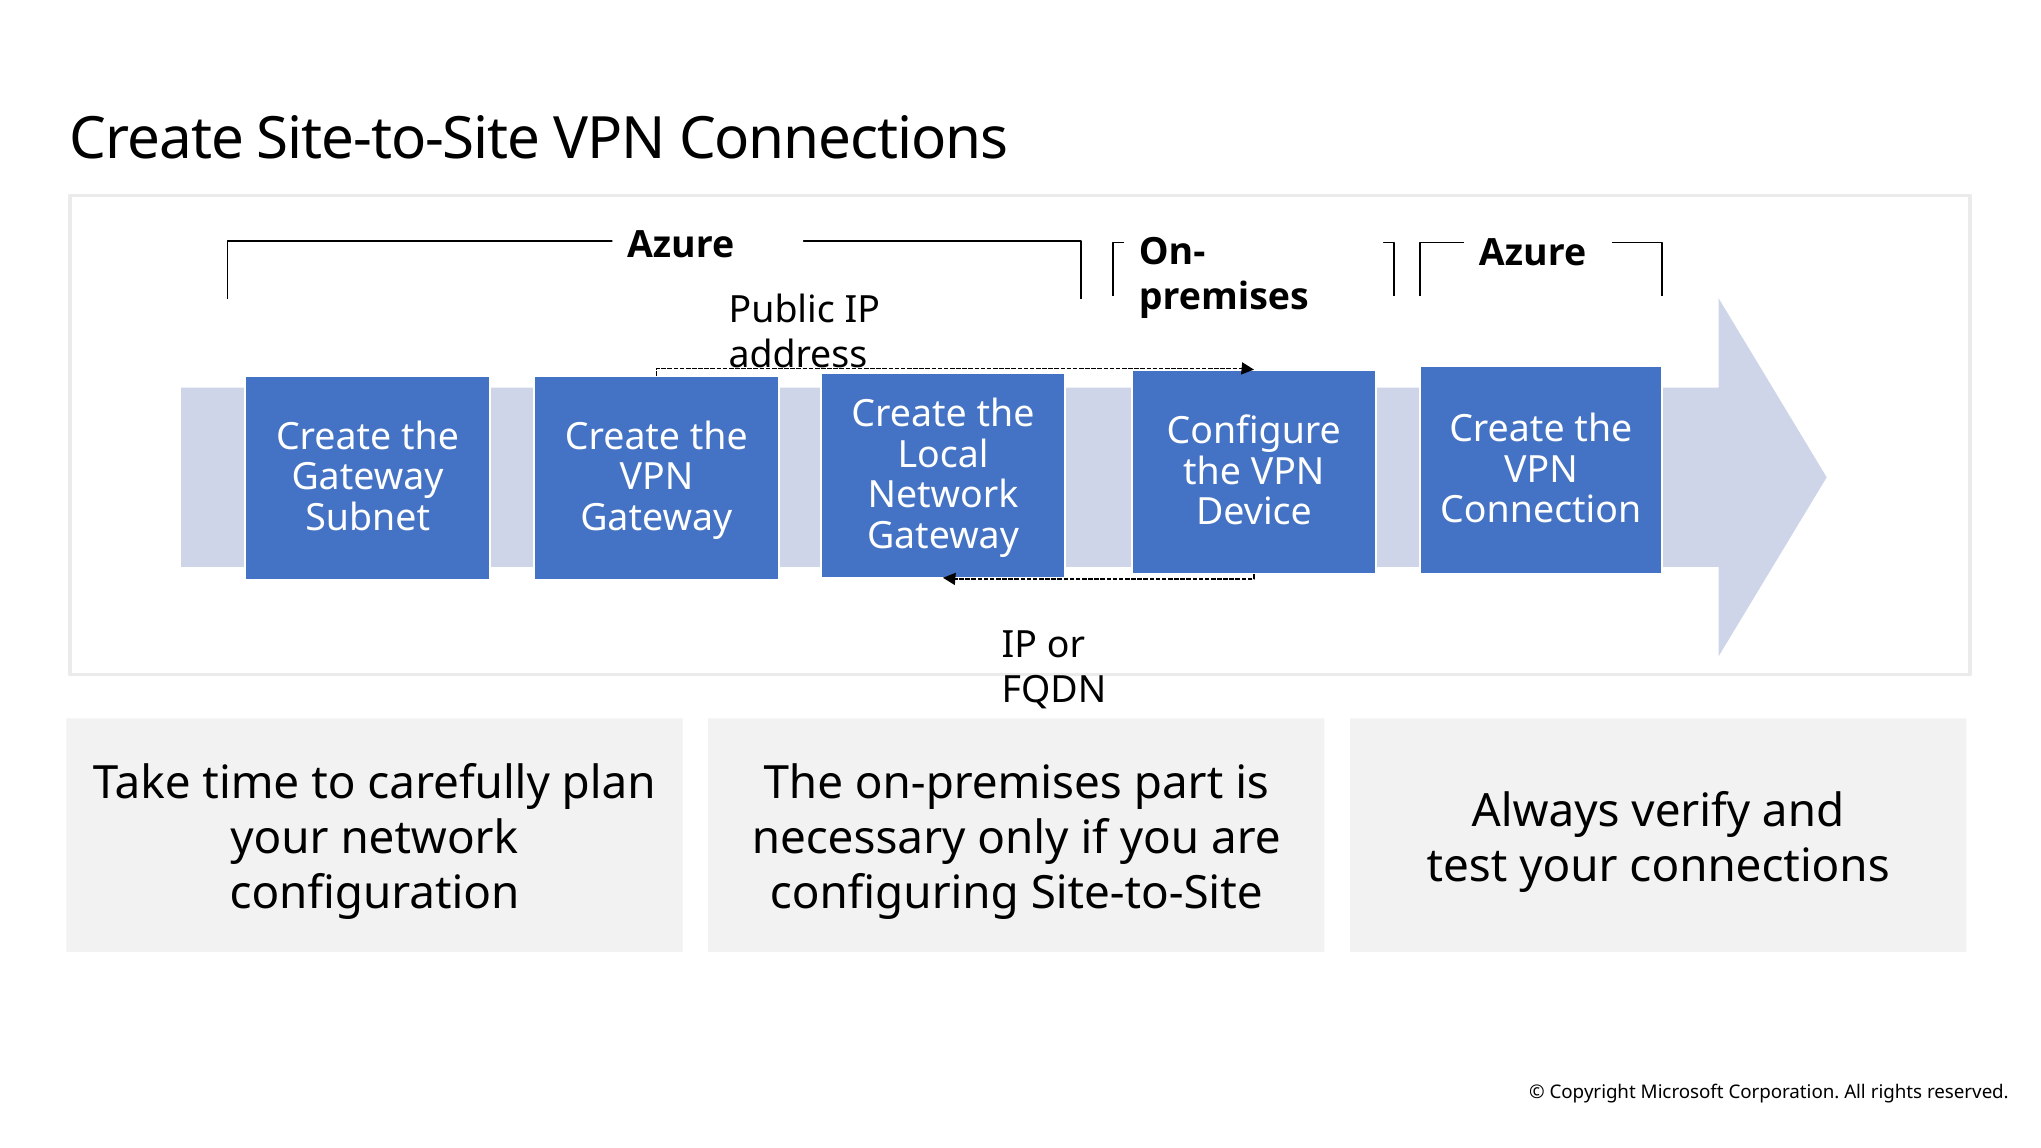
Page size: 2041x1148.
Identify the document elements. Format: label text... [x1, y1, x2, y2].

title Create Site-to-Site VPN Connections [70, 103, 1969, 172]
text_box The on-premises part is necessary only if you are configuring Site-to-Site [708, 718, 1325, 952]
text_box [180, 212, 1827, 674]
text_box Take time to carefully plan your network configuration [66, 718, 683, 952]
text_box [69, 195, 1971, 676]
text_box Always verify and test your connections [1350, 718, 1967, 952]
